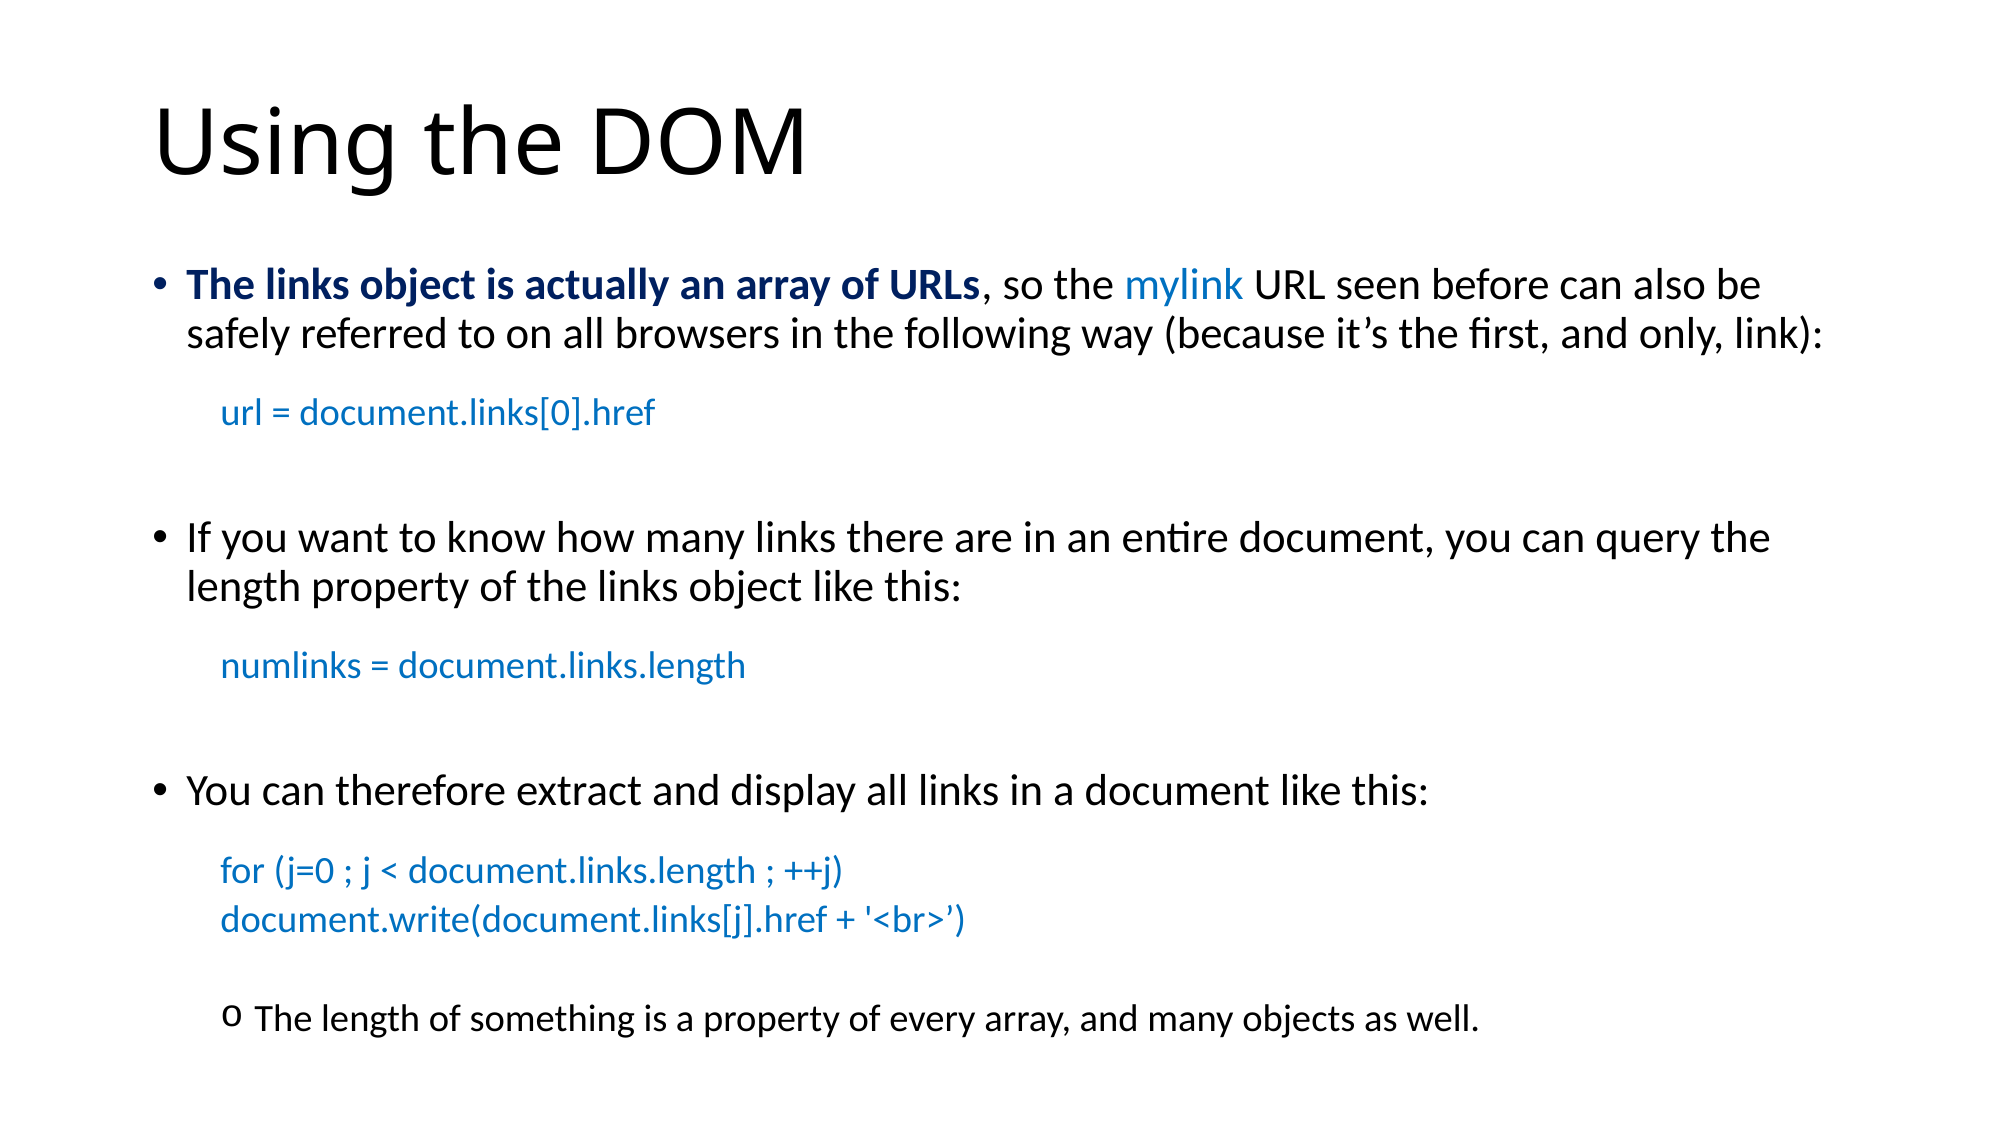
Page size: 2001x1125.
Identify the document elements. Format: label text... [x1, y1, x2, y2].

list The links object is actually an array of URLs, so the mylink URL seen before can also be safely referred to on all browsers in the following way (because it’s the first, and only, link): url = document.links[0].href If you want to know how many links there are in an entire document, you can query the length property of the links object like this: numlinks = document.links.length You can therefore extract and display all links in a document like this: for (j=0 ; j < document.links.length ; ++j) document.write(document.links[j].href + '<br>’) The length of something is a property of every array, and many objects as well. [137, 253, 1863, 1083]
title Using the DOM [137, 36, 1863, 253]
